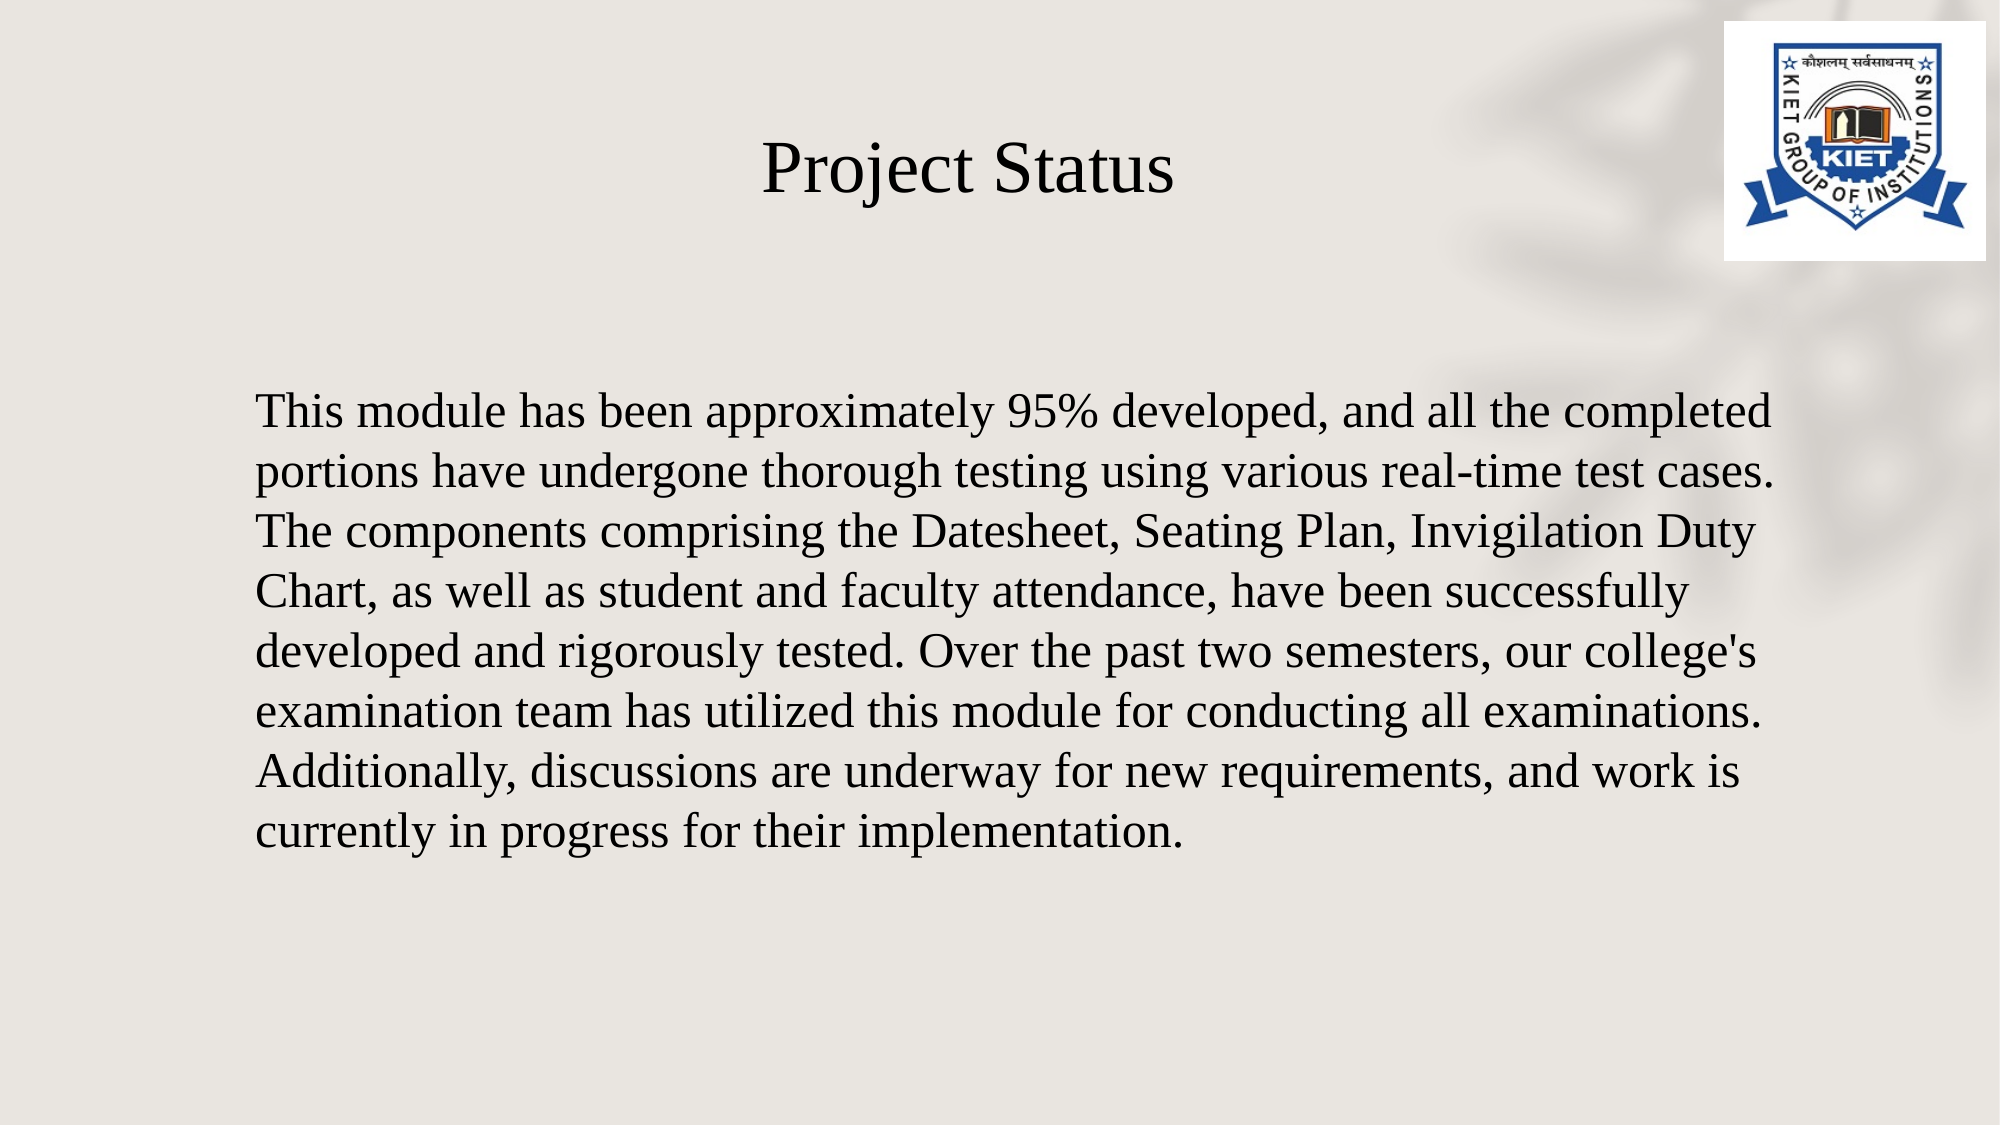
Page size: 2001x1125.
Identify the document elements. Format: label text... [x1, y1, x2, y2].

picture [1724, 21, 1986, 262]
text_box This module has been approximately 95% developed, and all the completed portions have undergone thorough testing using various real-time test cases. The components comprising the Datesheet, Seating Plan, Invigilation Duty Chart, as well as student and faculty attendance, have been successfully developed and rigorously tested. Over the past two semesters, our college's examination team has utilized this module for conducting all examinations. Additionally, discussions are underway for new requirements, and work is currently in progress for their implementation. [240, 370, 1837, 910]
title Project Status [75, 60, 1863, 278]
